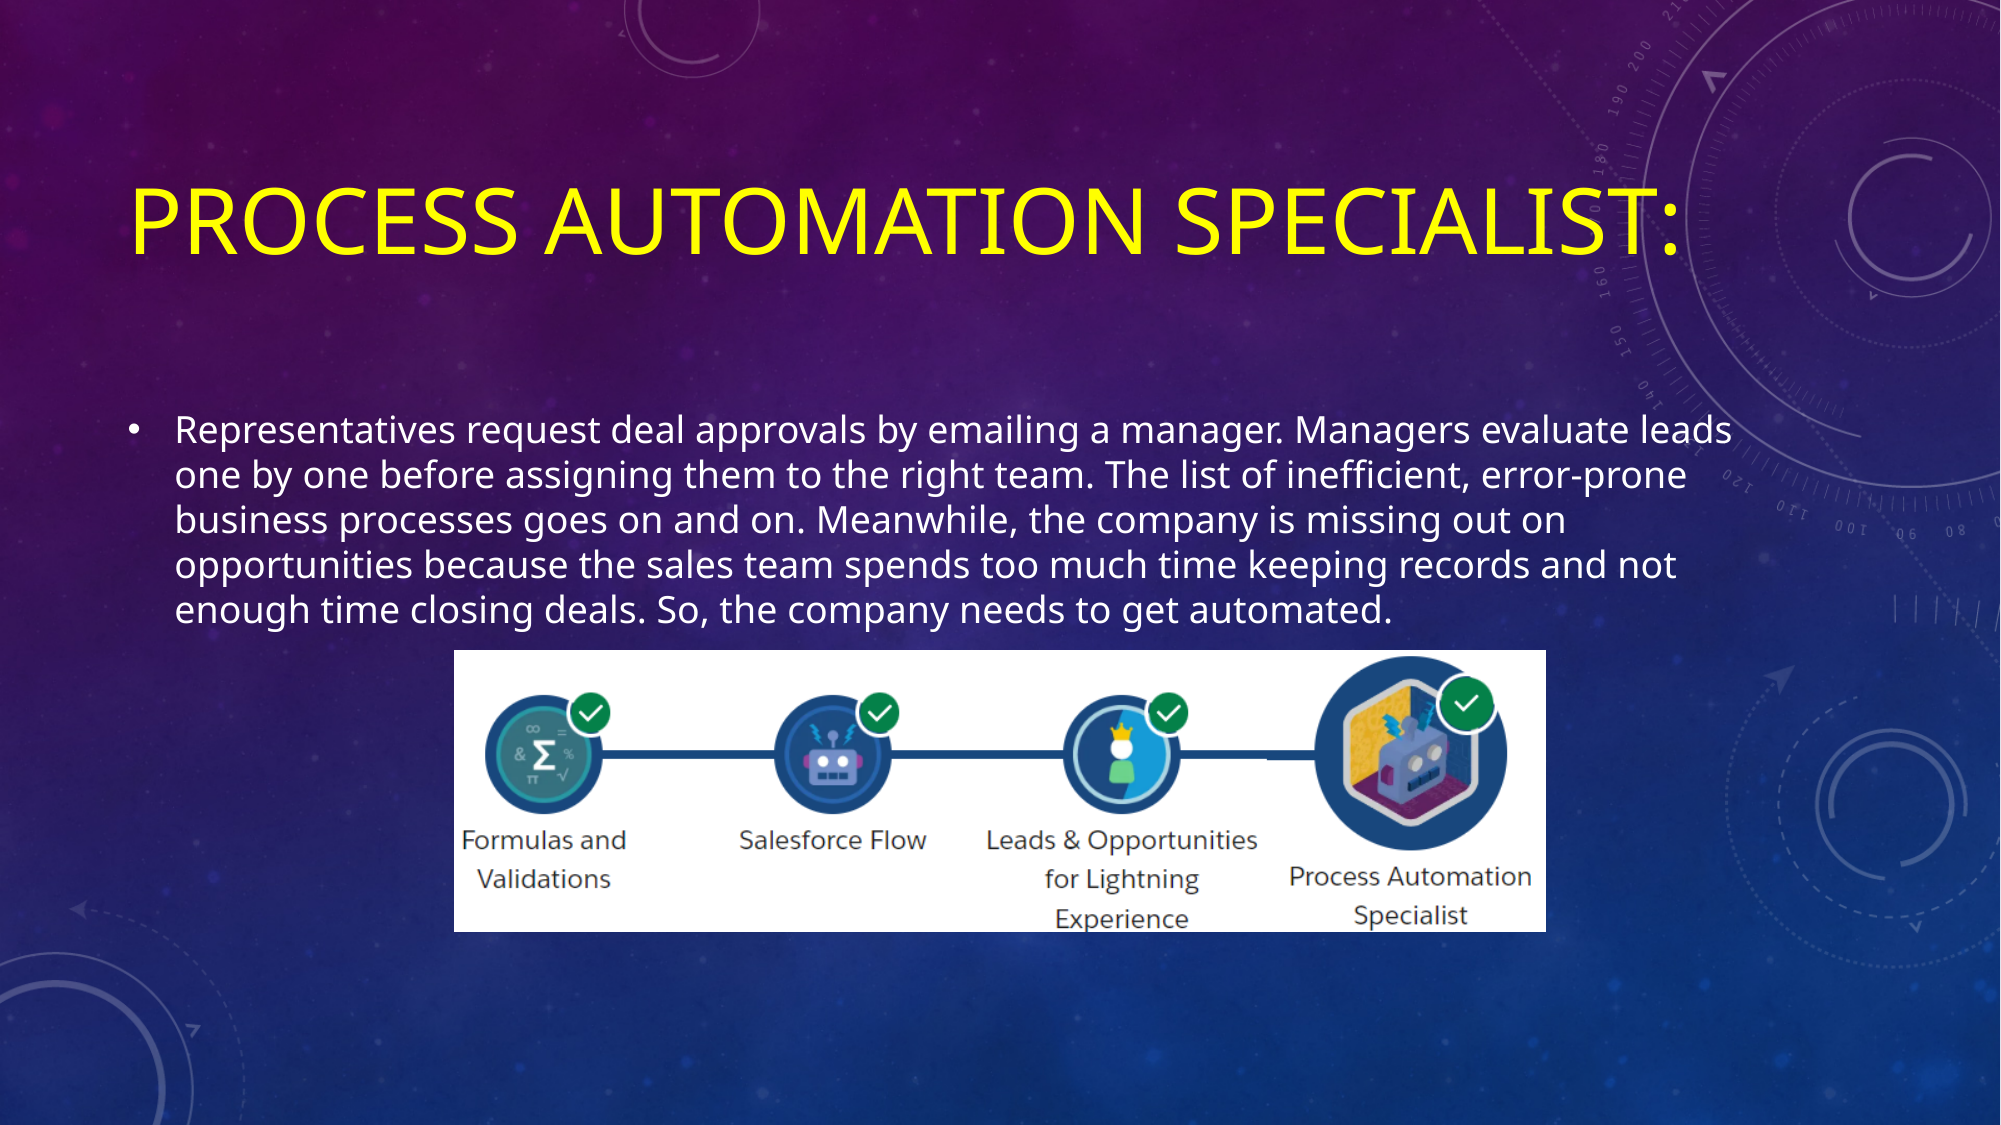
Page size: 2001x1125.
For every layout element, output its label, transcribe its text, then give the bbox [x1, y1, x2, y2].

list Representatives request deal approvals by emailing a manager. Managers evaluate leads one by one before assigning them to the right team. The list of inefficient, error-prone business processes goes on and on. Meanwhile, the company is missing out on opportunities because the sales team spends too much time keeping records and not enough time closing deals. So, the company needs to get automated. [112, 351, 1775, 950]
picture [0, 0, 2001, 1125]
title Process Automation Specialist: [112, 99, 1775, 339]
